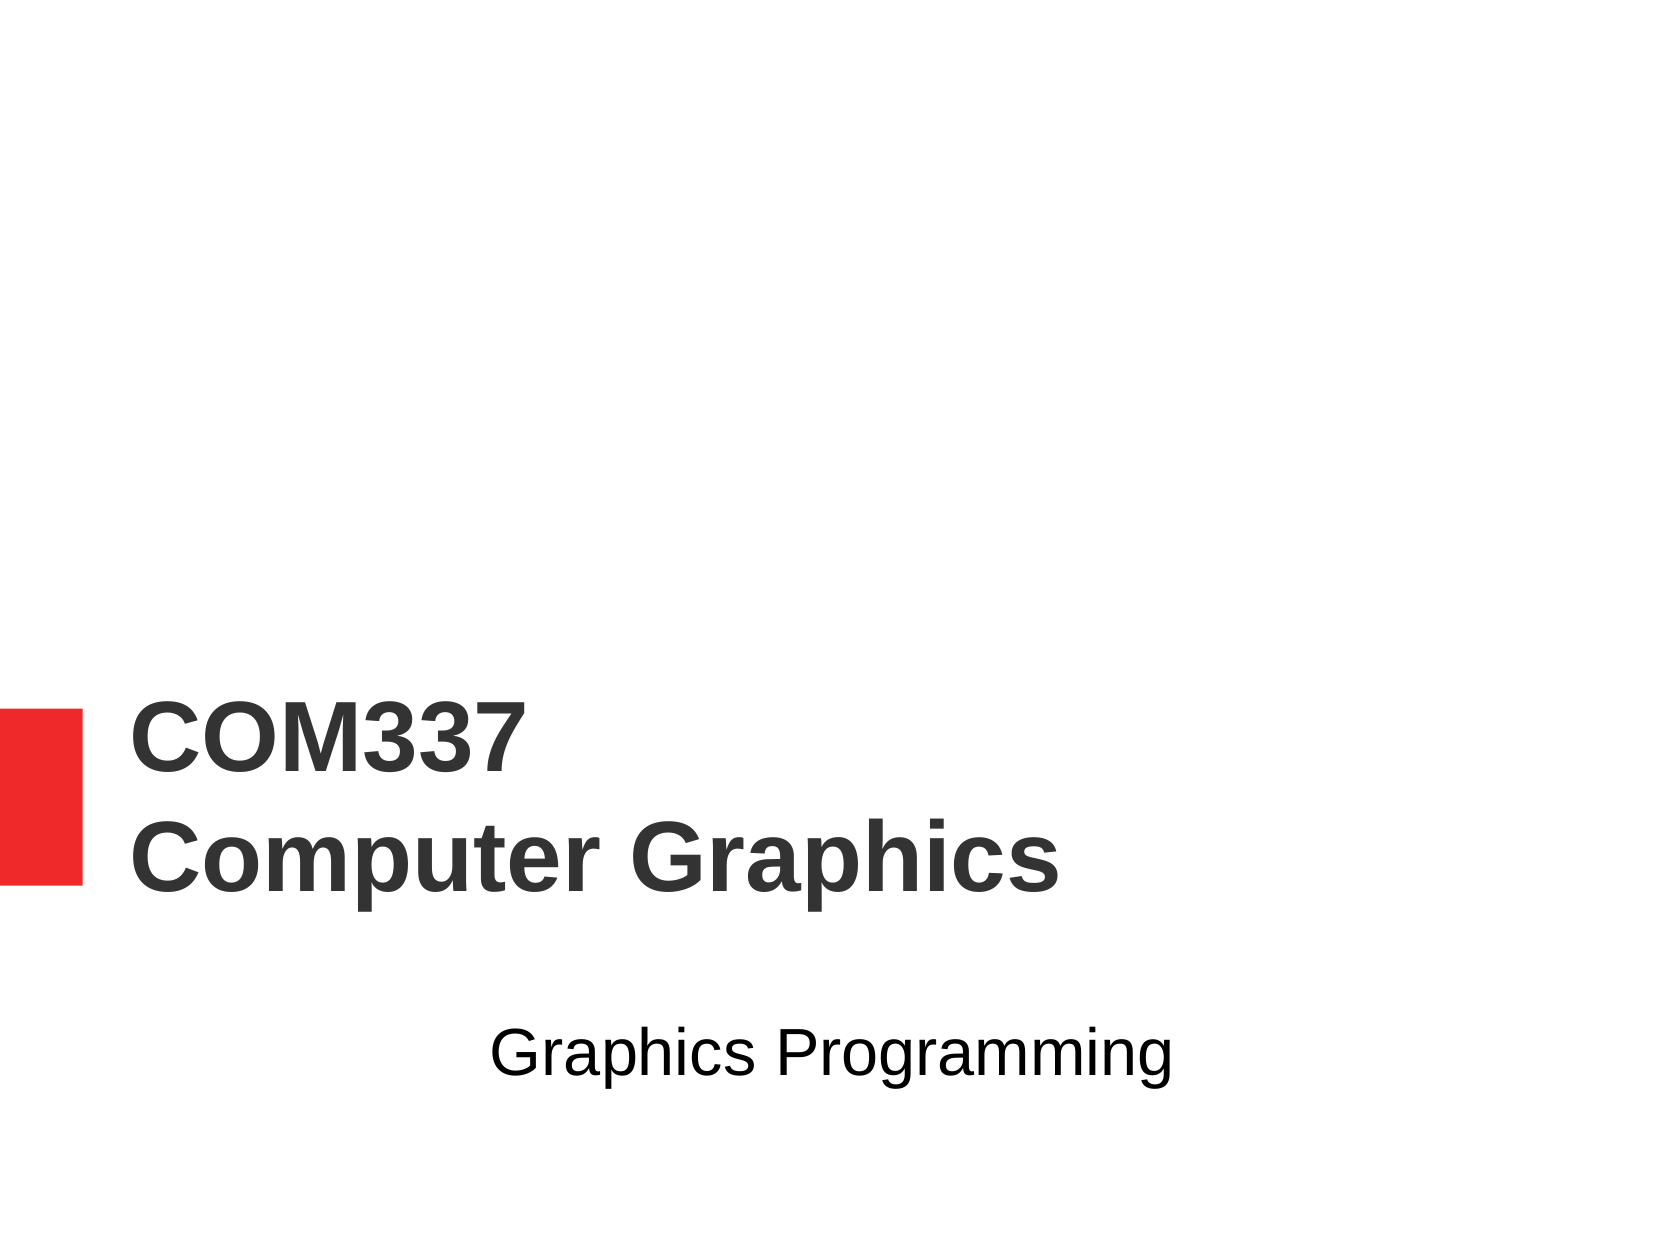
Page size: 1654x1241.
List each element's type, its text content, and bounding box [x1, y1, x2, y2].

text_box COM337 Computer Graphics [129, 655, 1536, 928]
text_box Graphics Programming [129, 968, 1536, 1130]
